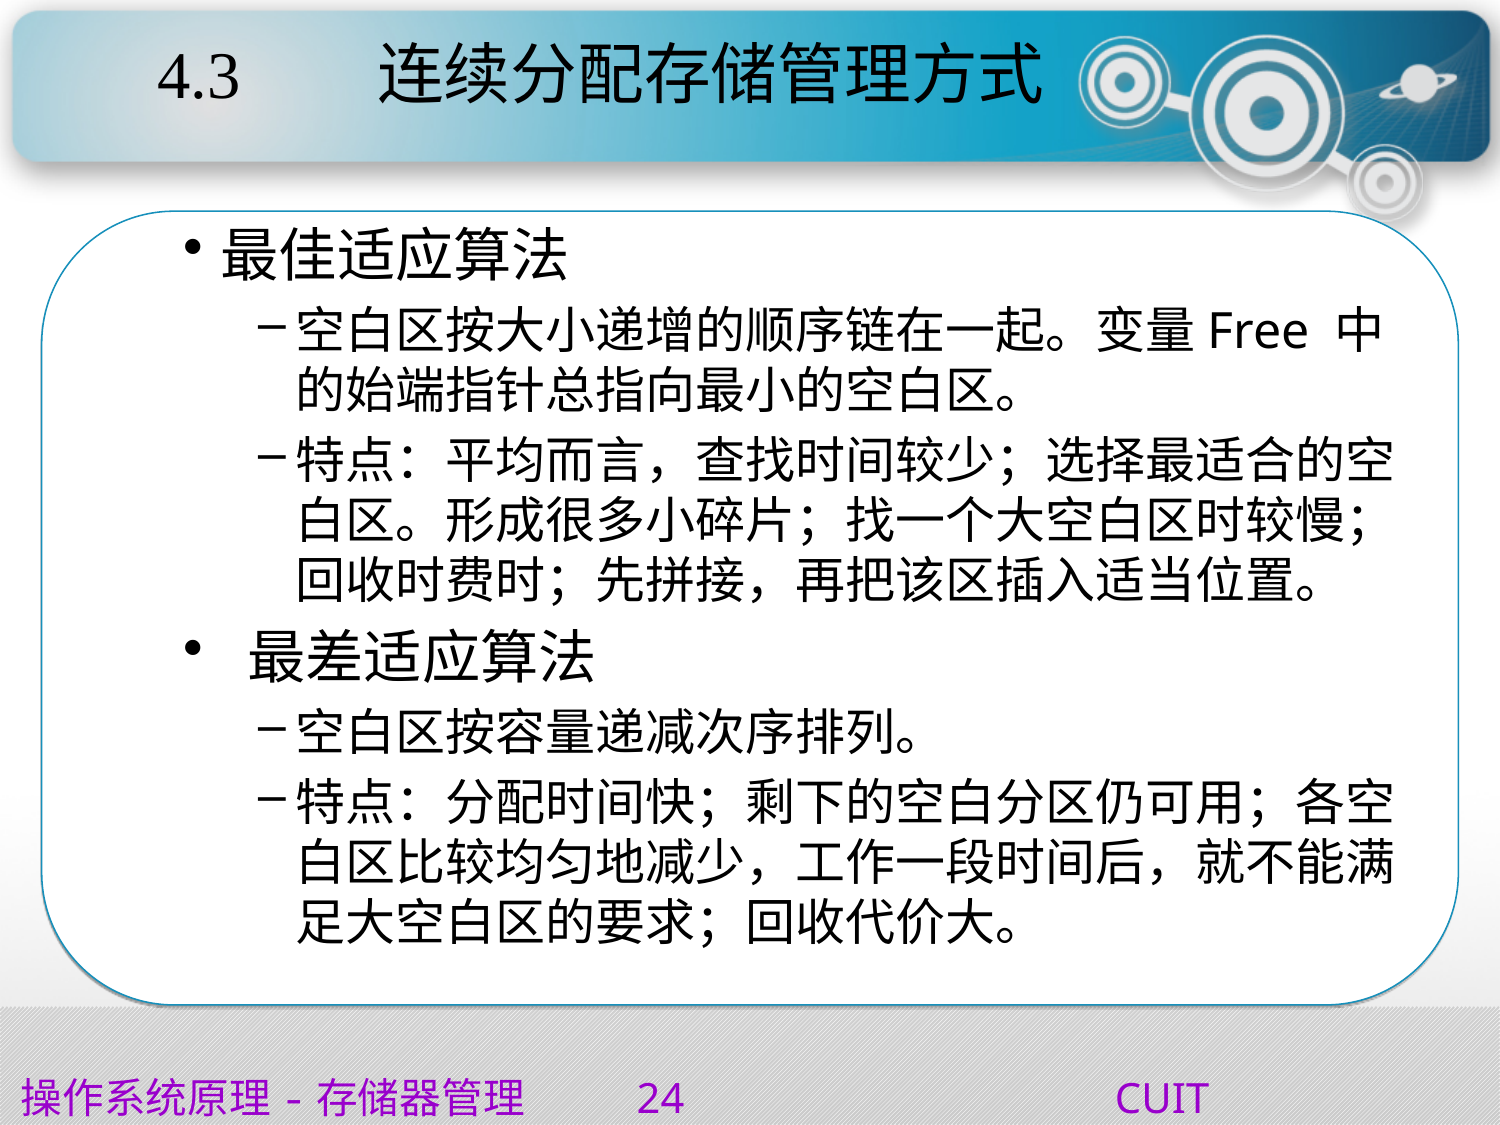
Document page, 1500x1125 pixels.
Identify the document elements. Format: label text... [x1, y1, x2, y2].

list 最佳适应算法 空白区按大小递增的顺序链在一起。变量Free 中的始端指针总指向最小的空白区。 特点：平均而言，查找时间较少；选择最适合的空白区。形成很多小碎片；找一个大空白区时较慢；回收时费时；先拼接，再把该区插入适当位置。 最差适应算法 空白区按容量递减次序排列。 特点：分配时间快；剩下的空白分区仍可用；各空白区比较均匀地减少，工作一段时间后，就不能满足大空白区的要求；回收代价大。 [18, 211, 1425, 1005]
title 4.3 连续分配存储管理方式 [75, 24, 1128, 211]
picture [0, 0, 1500, 1006]
